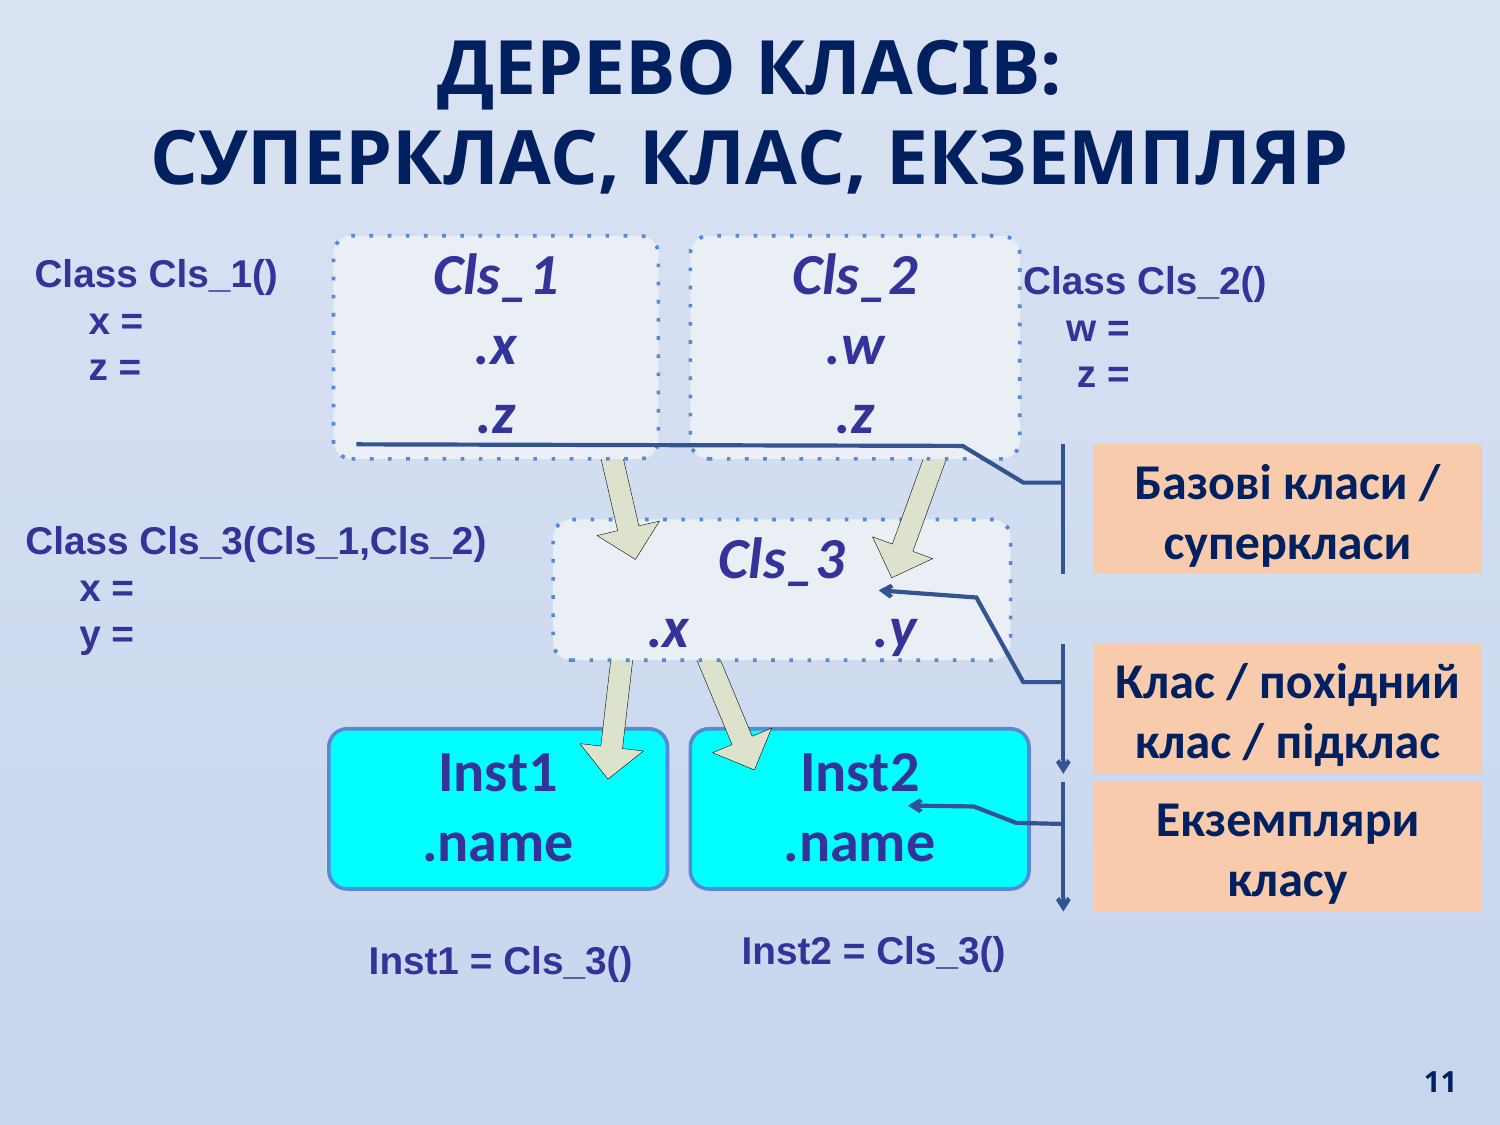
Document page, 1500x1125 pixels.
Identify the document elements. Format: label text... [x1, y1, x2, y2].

text_box Базові класи / суперкласи [1269, 444, 1482, 574]
text_box 11 [1399, 1035, 1473, 1111]
text_box Клас / похідний клас / підклас [1269, 644, 1482, 774]
text_box Екземпляри класу [1269, 782, 1482, 912]
text_box ДЕРЕВО КЛАСІВ: СУПЕРКЛАС, КЛАС, ЕКЗЕМПЛЯР [17, 12, 1483, 208]
picture [23, 231, 1269, 988]
